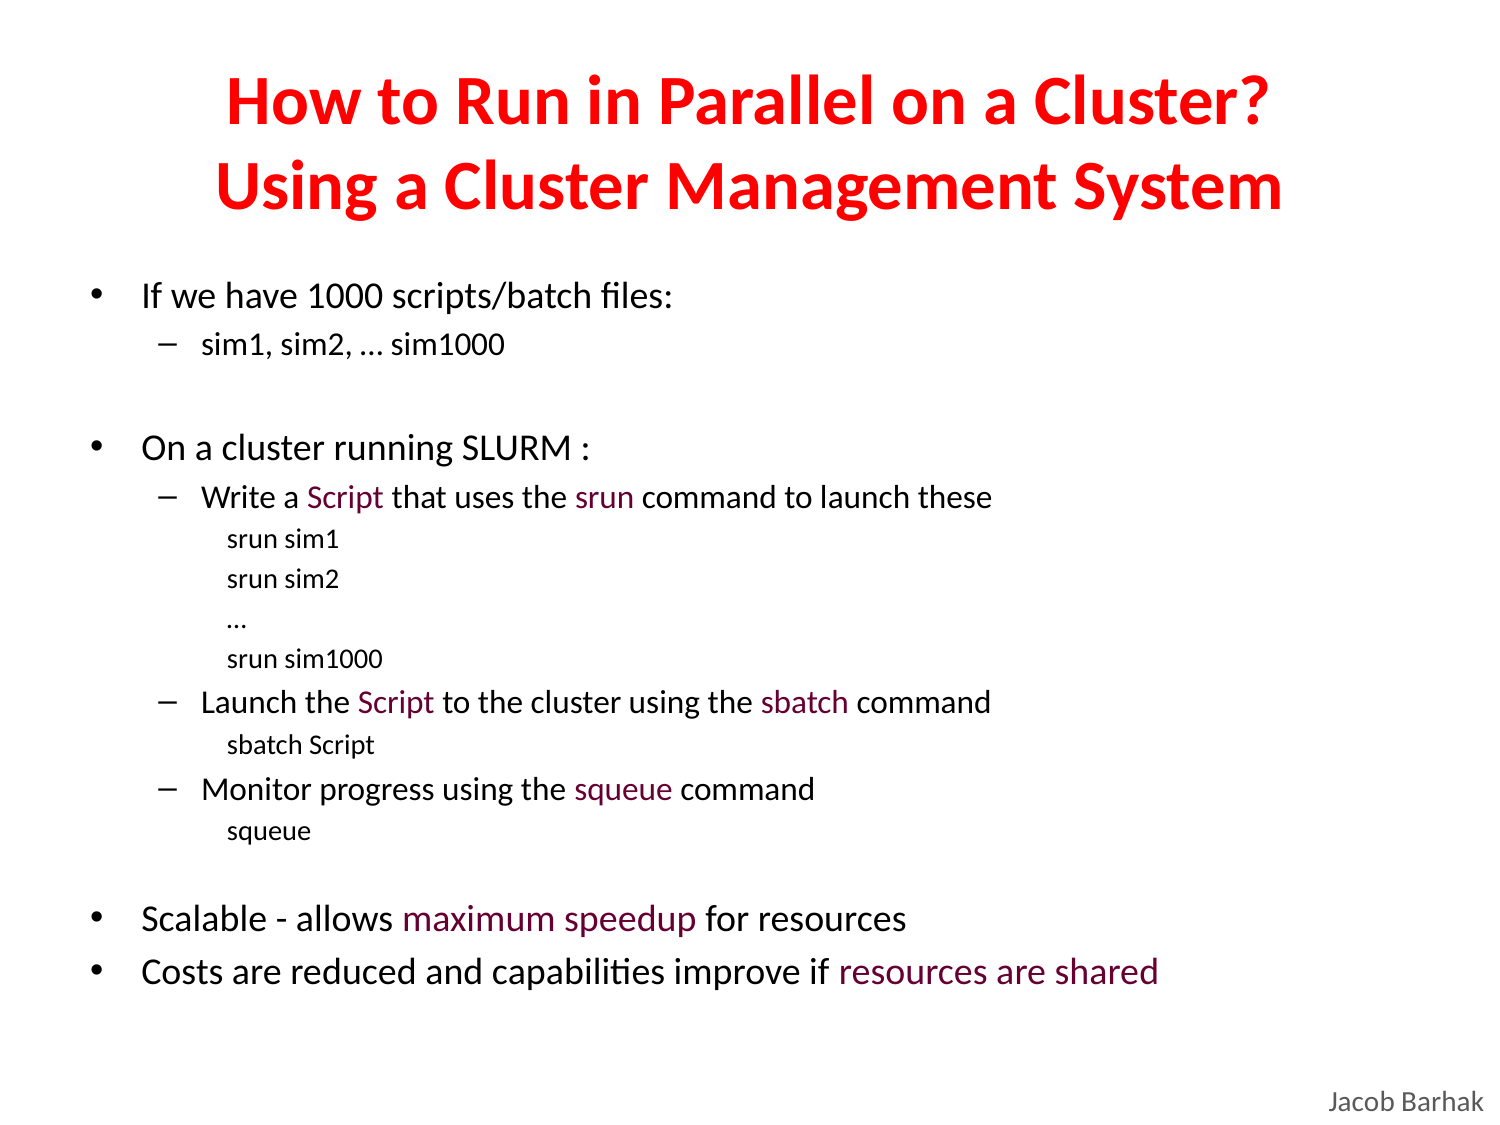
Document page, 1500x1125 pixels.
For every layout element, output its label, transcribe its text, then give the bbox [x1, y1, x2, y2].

title How to Run in Parallel on a Cluster? Using a Cluster Management System [75, 45, 1425, 233]
list If we have 1000 scripts/batch files: sim1, sim2, … sim1000 On a cluster running SLURM : Write a Script that uses the srun command to launch these srun sim1 srun sim2 … srun sim1000 Launch the Script to the cluster using the sbatch command sbatch Script Monitor progress using the squeue command squeue Scalable - allows maximum speedup for resources Costs are reduced and capabilities improve if resources are shared [75, 262, 1425, 1005]
